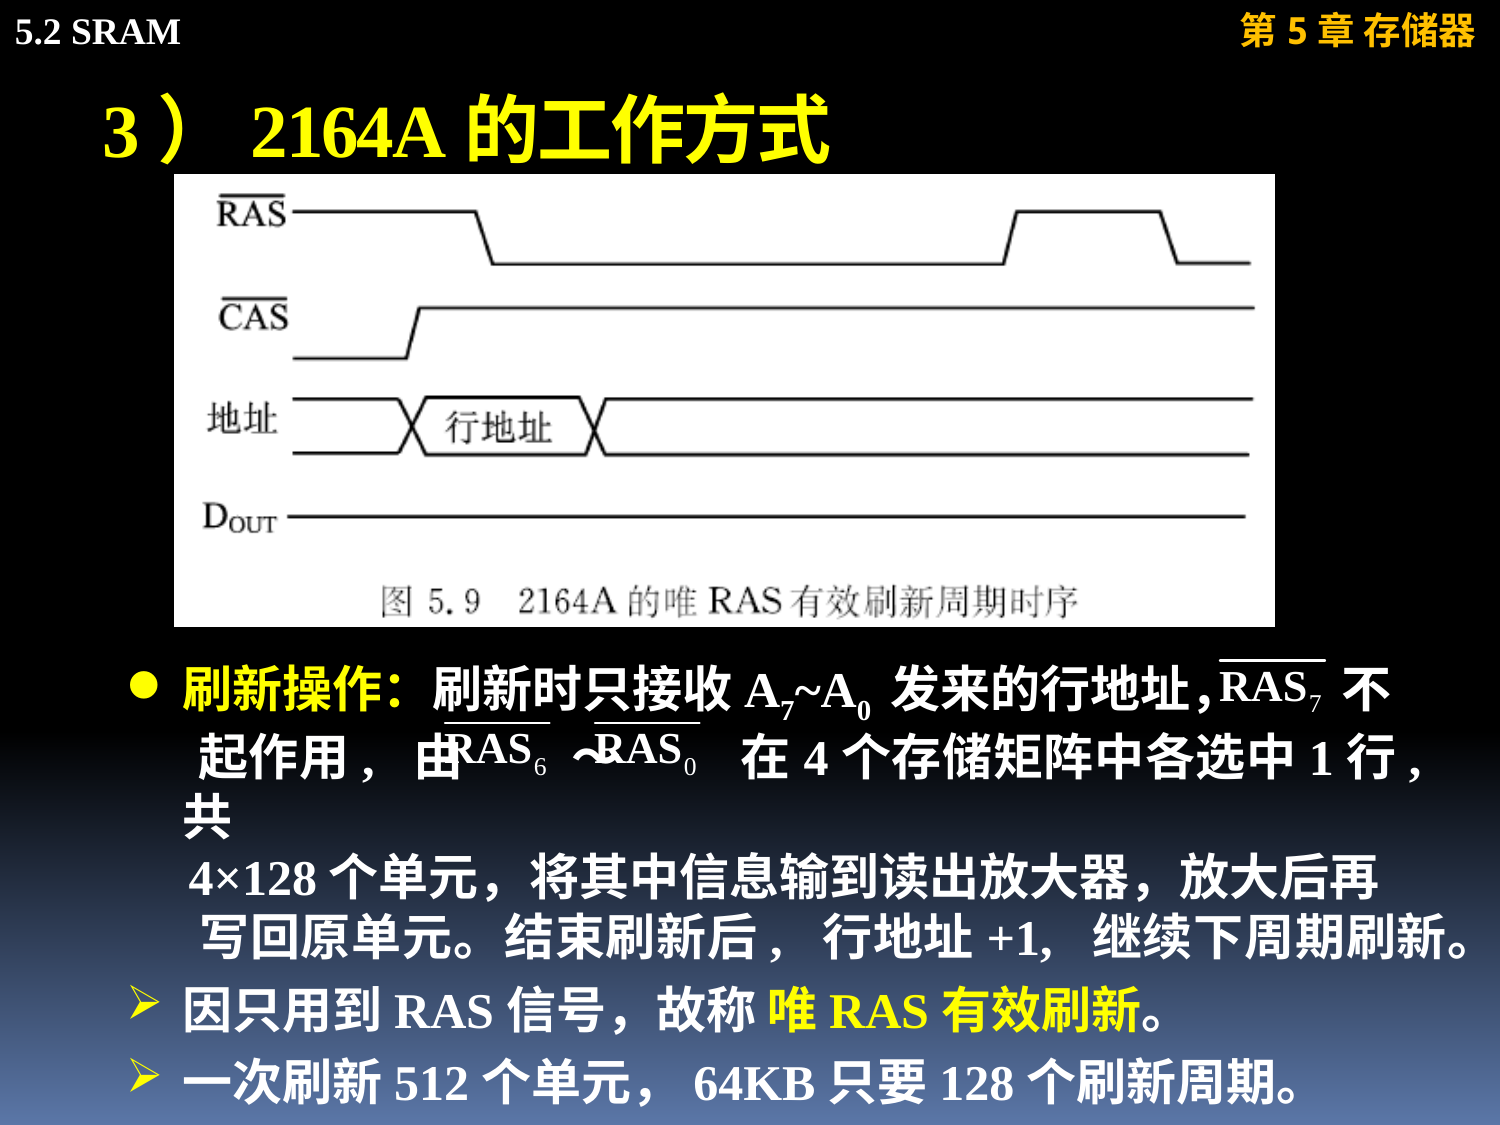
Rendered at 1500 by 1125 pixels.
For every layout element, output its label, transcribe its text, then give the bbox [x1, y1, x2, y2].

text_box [437, 711, 560, 787]
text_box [1212, 649, 1335, 725]
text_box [587, 711, 710, 787]
title 3）2164A的工作方式 [87, 75, 1363, 225]
picture [174, 174, 1276, 628]
list 刷新操作：刷新时只接收A7~A0 发来的行地址， 不 起作用, 由 ～ 在4个存储矩阵中各选中1行, 共 4×128个单元，将其中信息输到读出放大器，放大后再 写回原单元。结束刷新后, 行地址+1, 继续下周期刷新。 因只用到RAS信号，故称 唯RAS有效刷新。 一次刷新512个单元，64KB只要128个刷新周期。 [99, 650, 1463, 1063]
